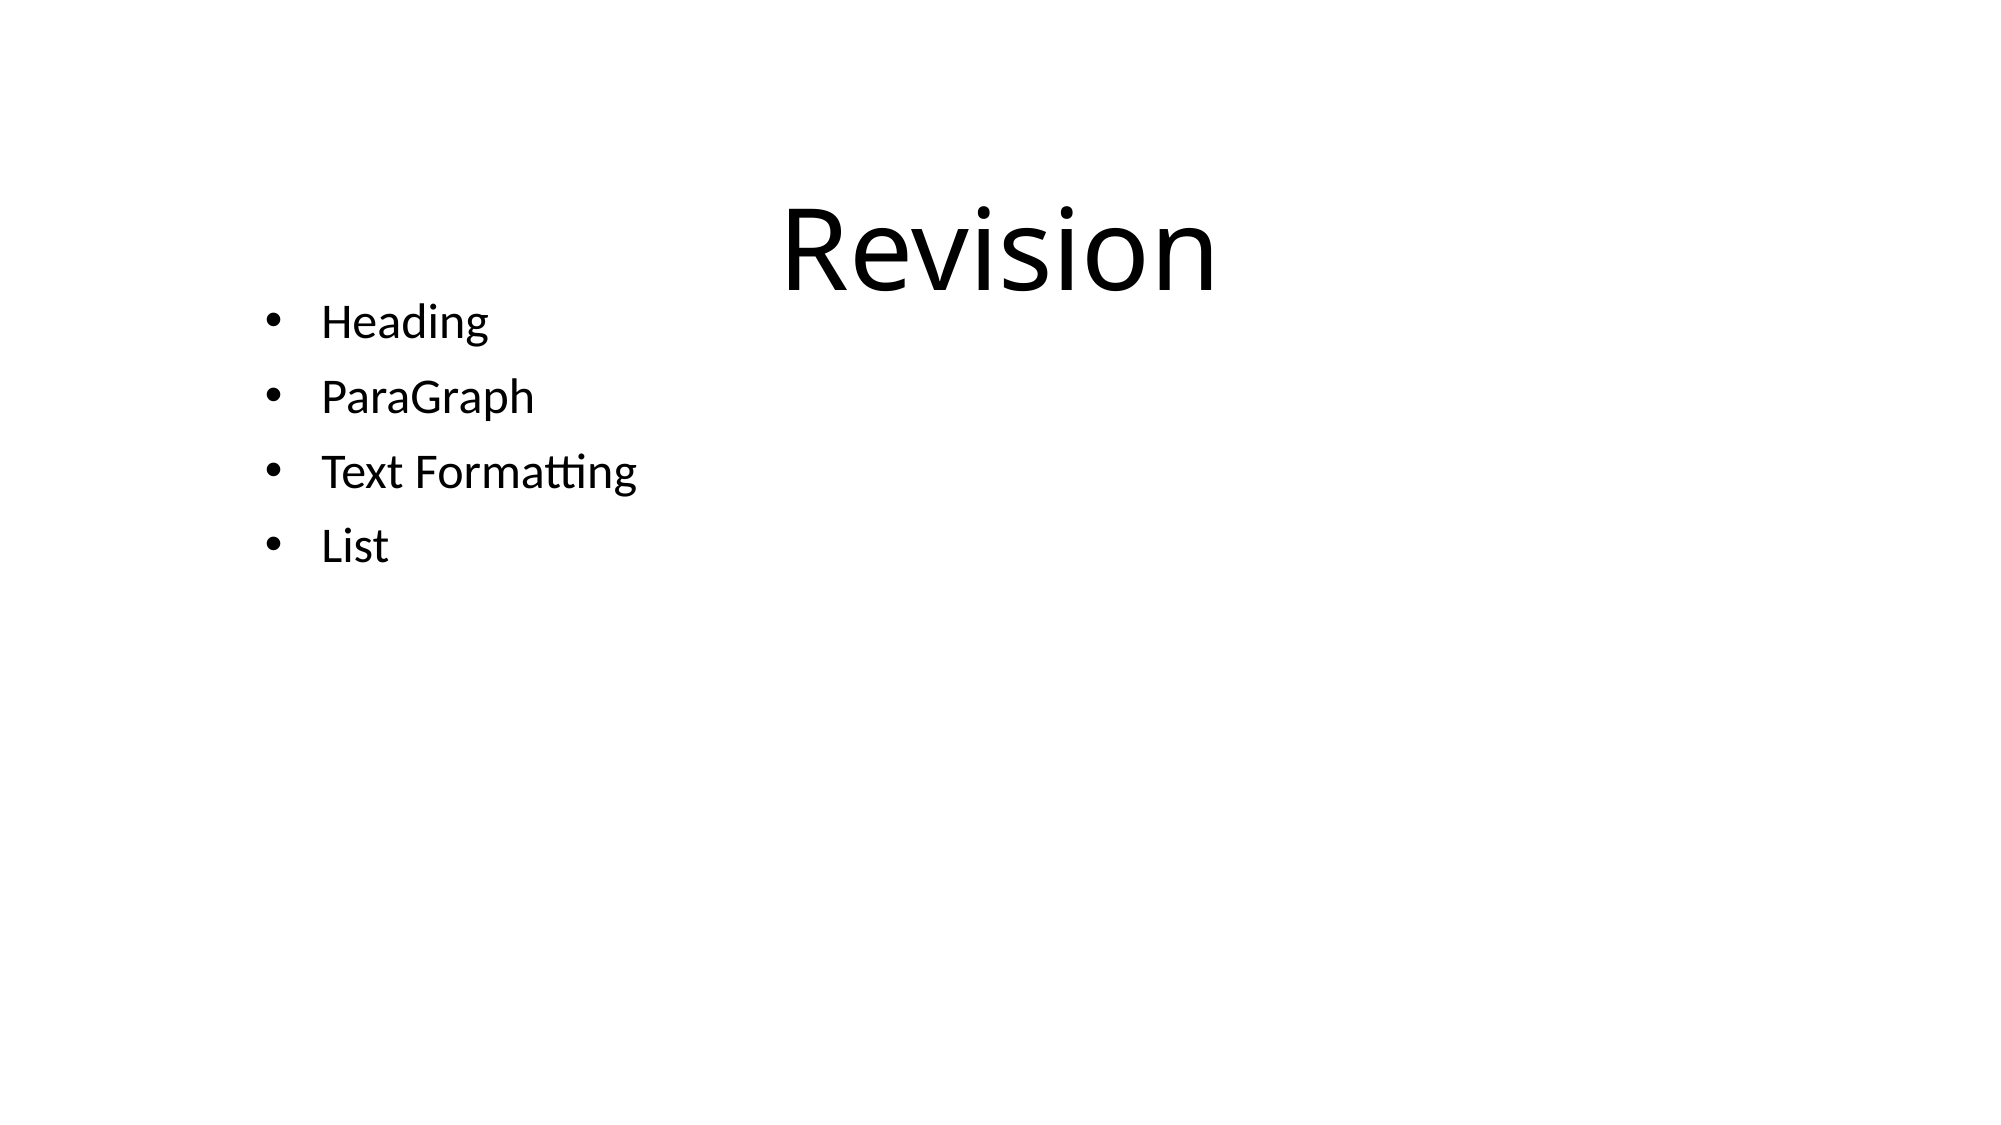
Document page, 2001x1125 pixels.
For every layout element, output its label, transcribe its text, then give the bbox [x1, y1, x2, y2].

subtitle Heading ParaGraph Text Formatting List [249, 287, 1750, 863]
title Revision [249, 184, 1750, 287]
